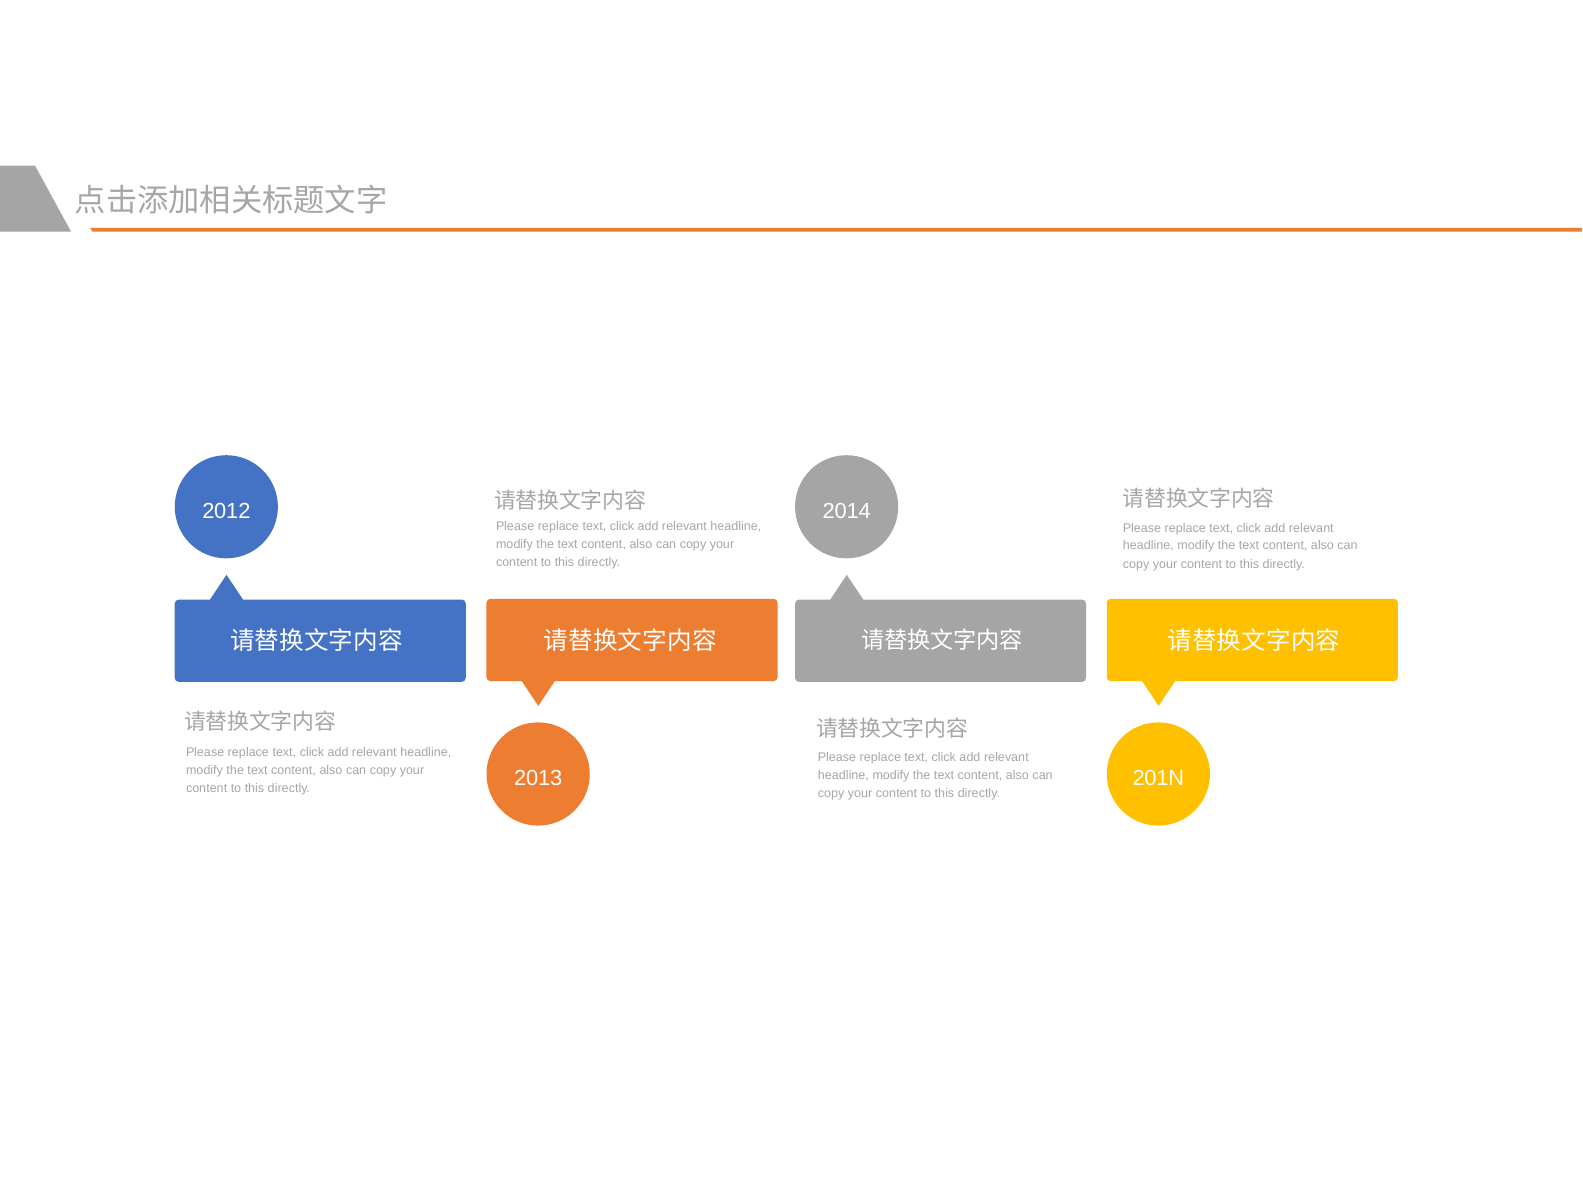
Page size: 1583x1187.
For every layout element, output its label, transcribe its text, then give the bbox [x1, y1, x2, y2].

text_box Please replace text, click add relevant headline, modify the text content, also can copy your content to this directly. [1122, 516, 1380, 571]
text_box 请替换文字内容 [839, 625, 1046, 654]
text_box [0, 164, 73, 233]
text_box 请替换文字内容 [213, 624, 420, 655]
text_box 请替换文字内容 [815, 714, 974, 741]
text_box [795, 455, 899, 559]
text_box [1106, 598, 1398, 706]
text_box [88, 226, 1582, 233]
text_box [174, 455, 278, 559]
text_box 请替换文字内容 [1122, 484, 1380, 511]
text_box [486, 722, 590, 826]
text_box [795, 574, 1087, 682]
text_box 请替换文字内容 [527, 624, 734, 655]
text_box 点击添加相关标题文字 [74, 180, 453, 218]
text_box 请替换文字内容 [184, 708, 342, 735]
text_box [174, 574, 466, 682]
text_box Please replace text, click add relevant headline, modify the text content, also can copy your content to this directly. [186, 741, 463, 796]
text_box Please replace text, click add relevant headline, modify the text content, also can copy your content to this directly. [496, 515, 773, 569]
text_box 请替换文字内容 [494, 486, 652, 513]
text_box 请替换文字内容 [1150, 624, 1358, 655]
text_box Please replace text, click add relevant headline, modify the text content, also can copy your content to this directly. [817, 746, 1075, 801]
text_box [486, 598, 778, 706]
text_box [1106, 722, 1210, 826]
